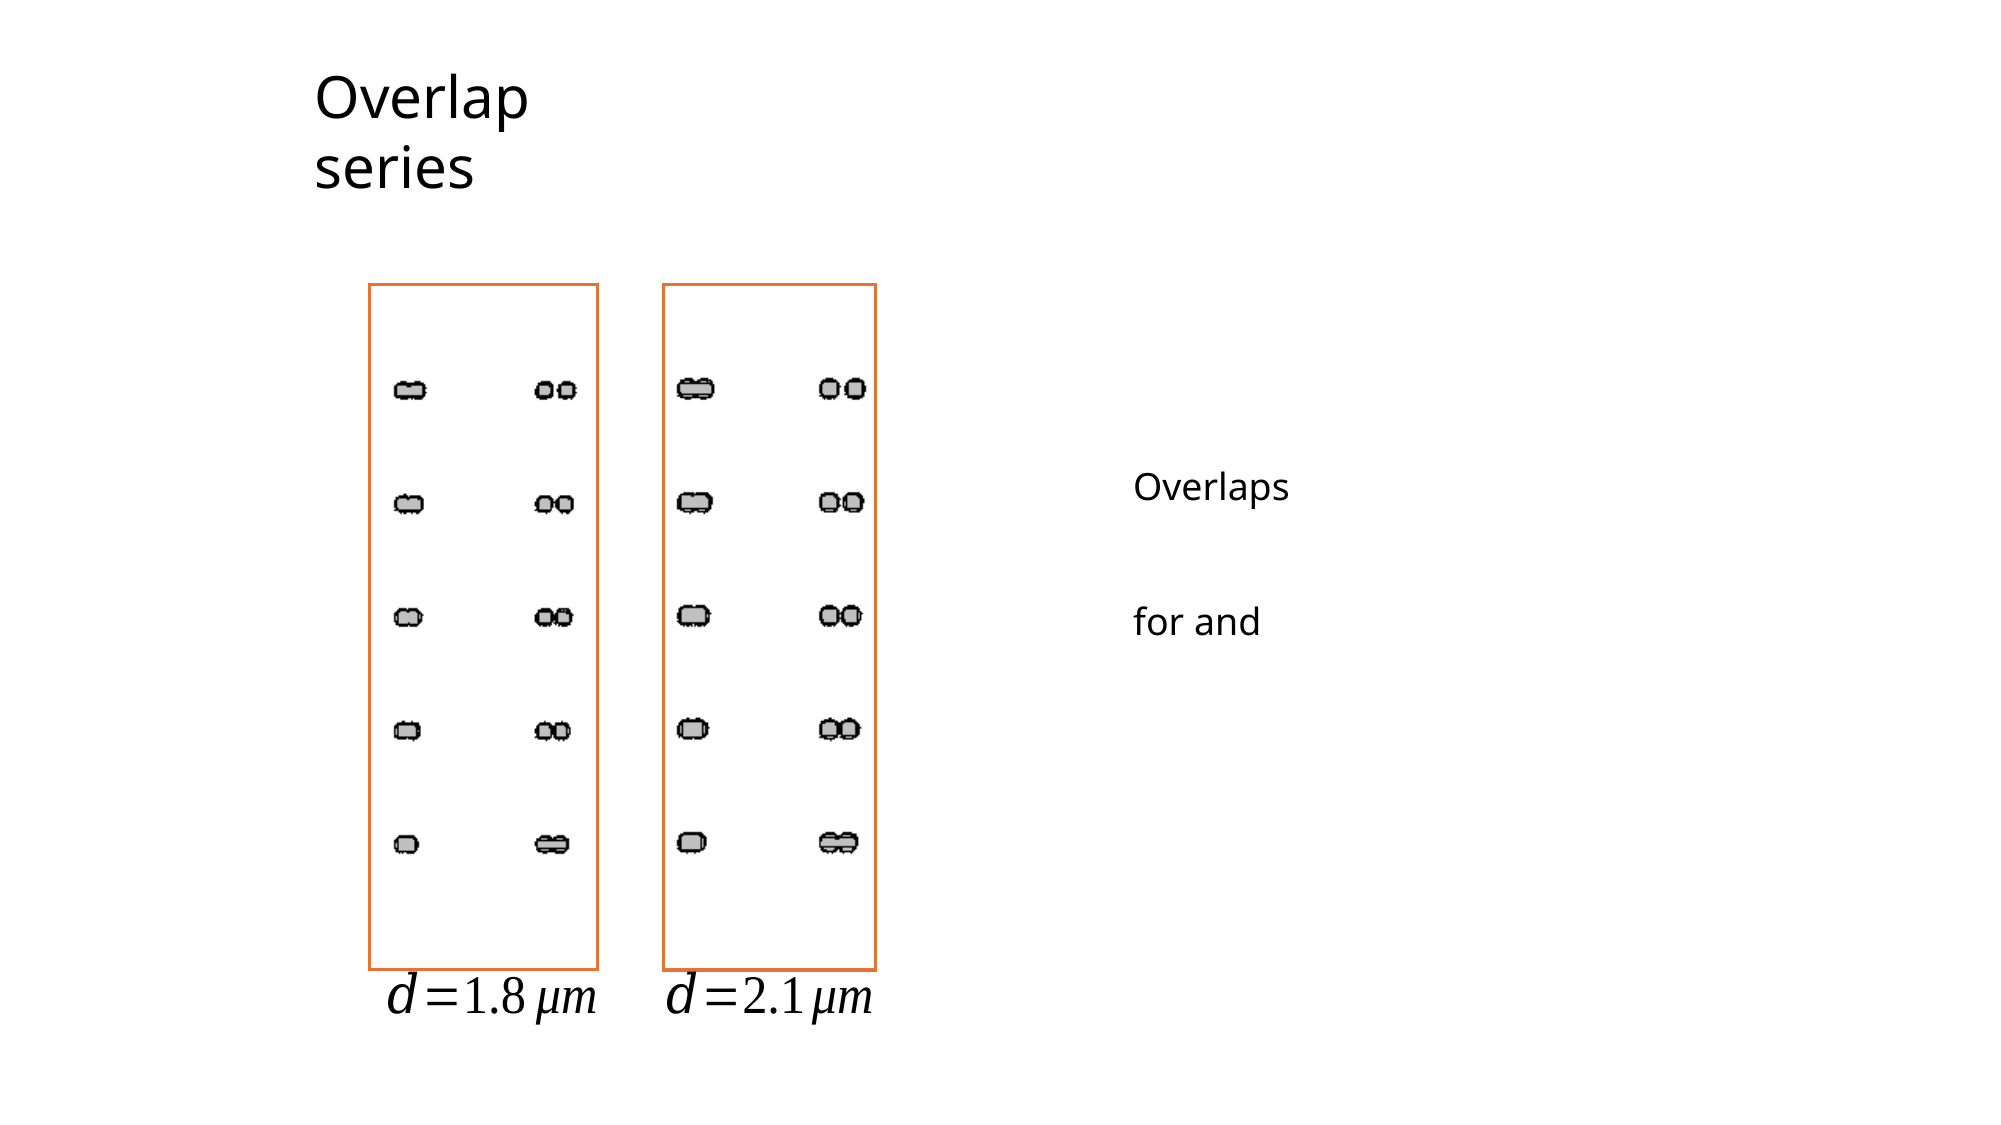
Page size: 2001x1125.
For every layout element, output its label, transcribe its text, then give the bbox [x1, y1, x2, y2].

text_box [237, 220, 958, 1027]
text_box Overlap series [299, 52, 705, 208]
